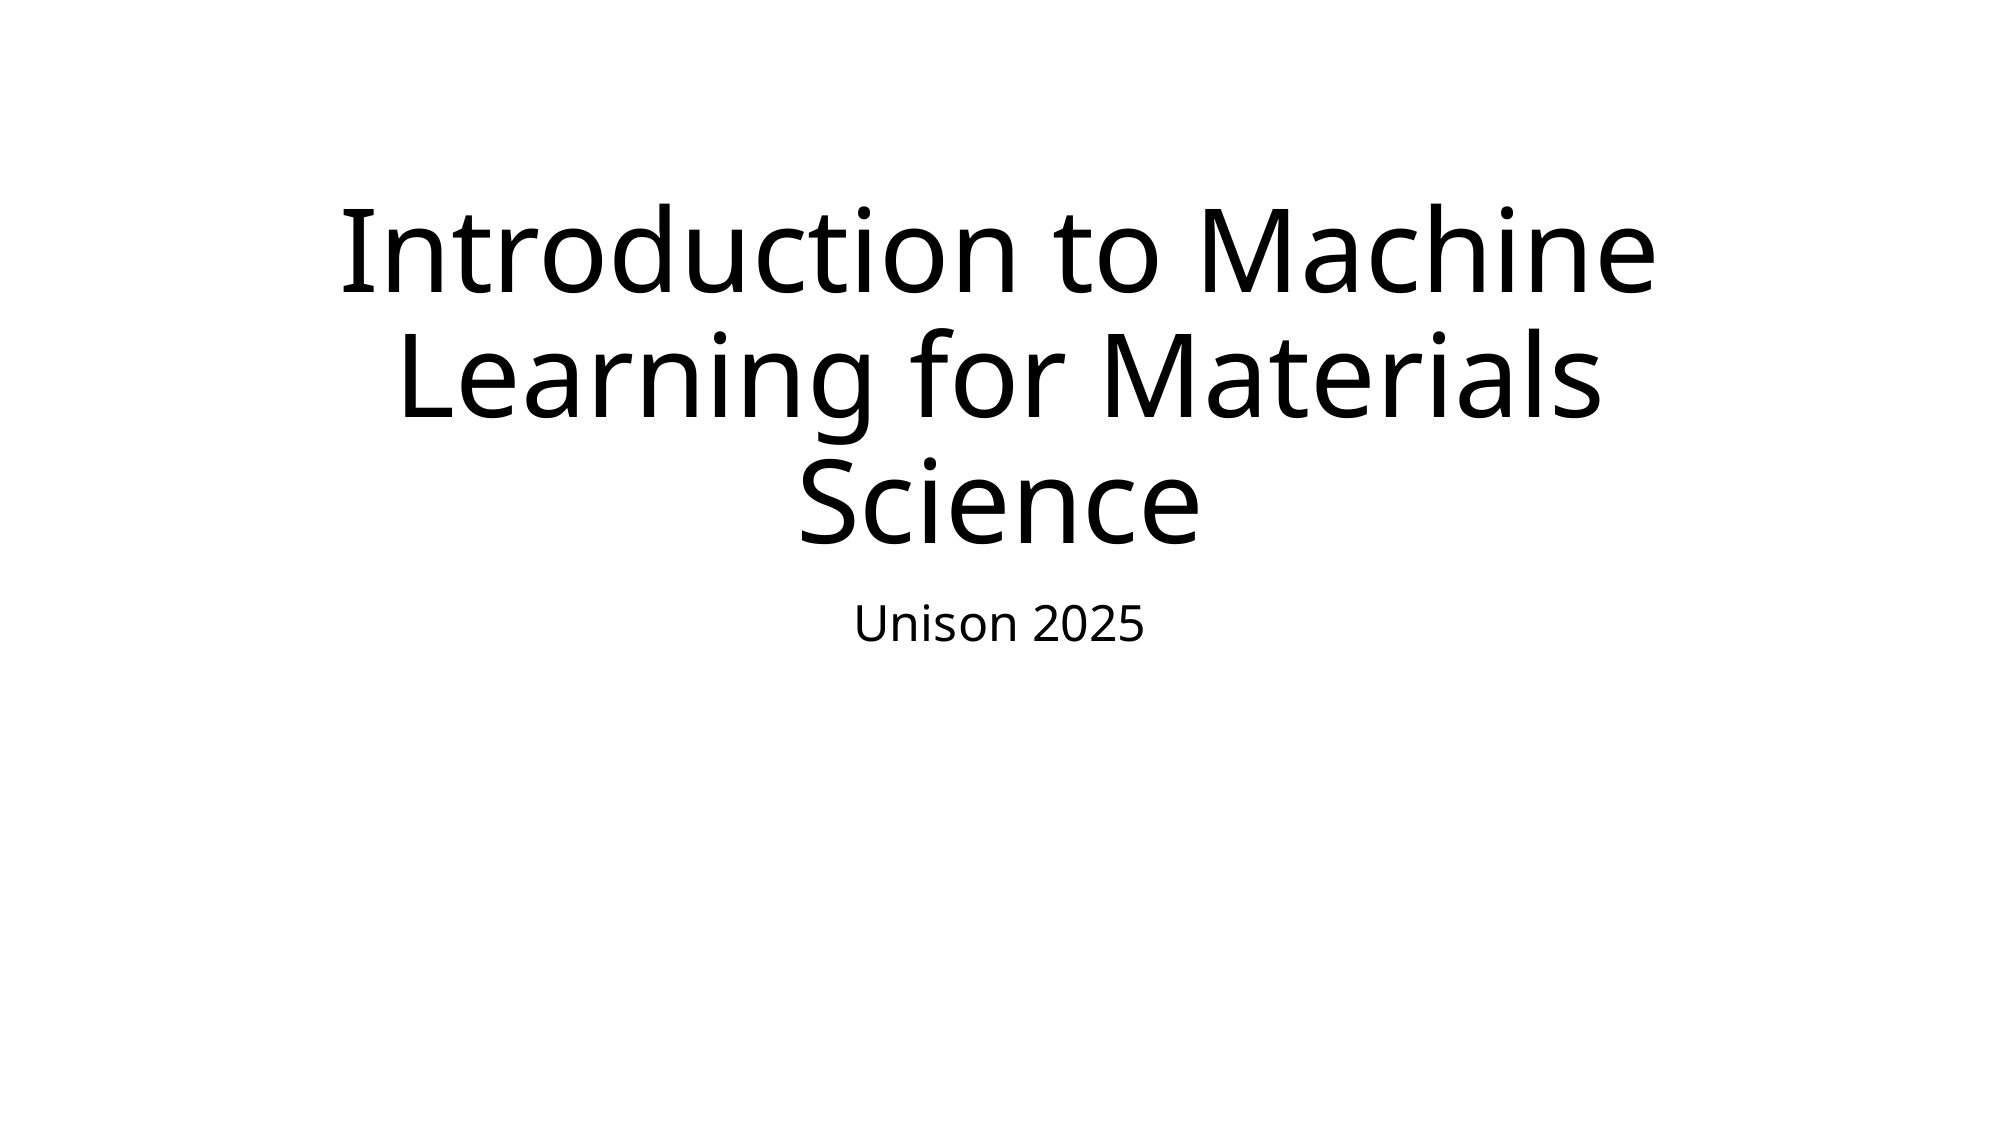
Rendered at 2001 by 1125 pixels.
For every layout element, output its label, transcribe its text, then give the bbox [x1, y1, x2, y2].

subtitle Unison 2025 [249, 590, 1750, 863]
title Introduction to Machine Learning for Materials Science [249, 184, 1750, 576]
